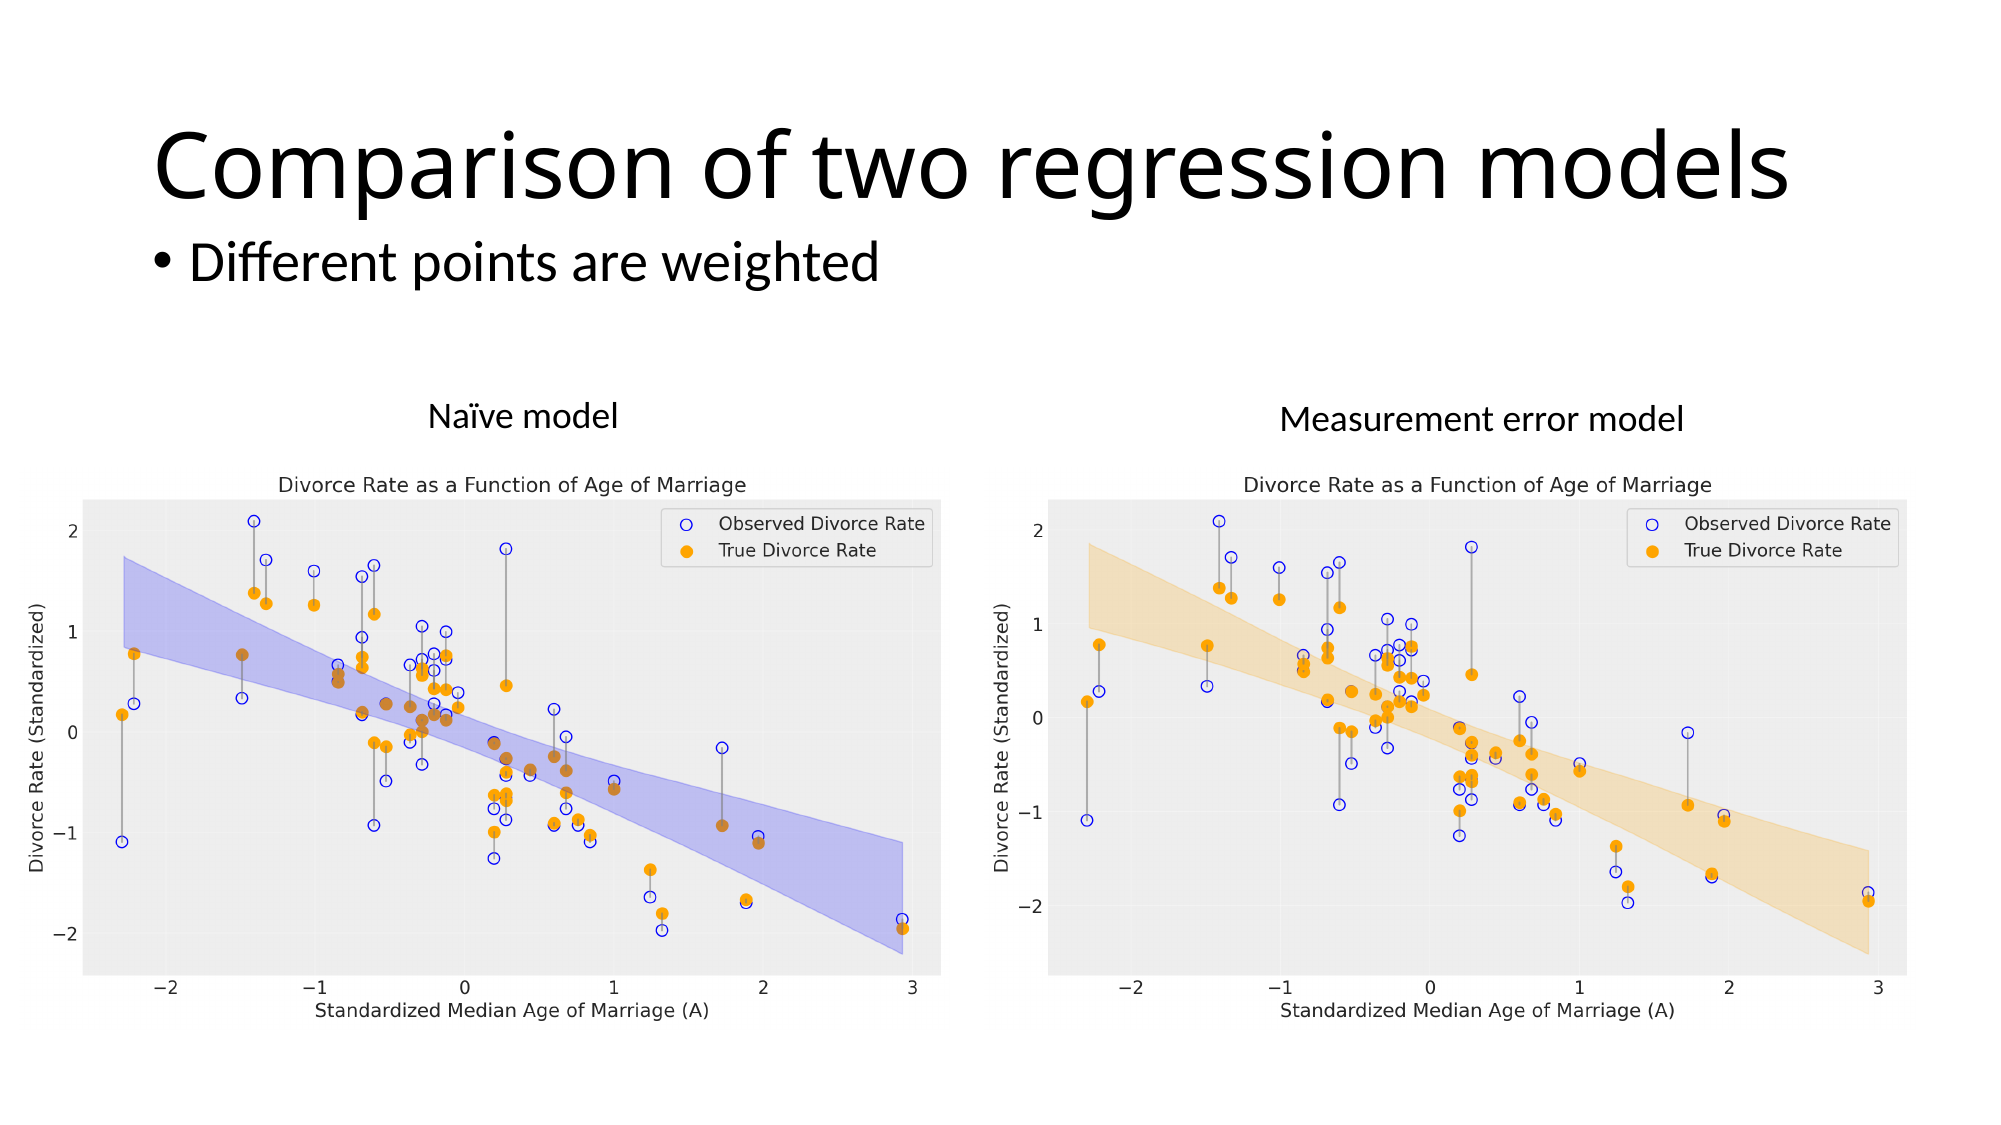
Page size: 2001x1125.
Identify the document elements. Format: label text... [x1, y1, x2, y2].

title Comparison of two regression models [137, 59, 1863, 223]
text_box Naïve model [413, 383, 702, 444]
text_box Measurement error model [1264, 386, 1718, 447]
picture [984, 467, 1916, 1031]
list Different points are weighted [137, 223, 1863, 331]
picture [19, 467, 950, 1031]
